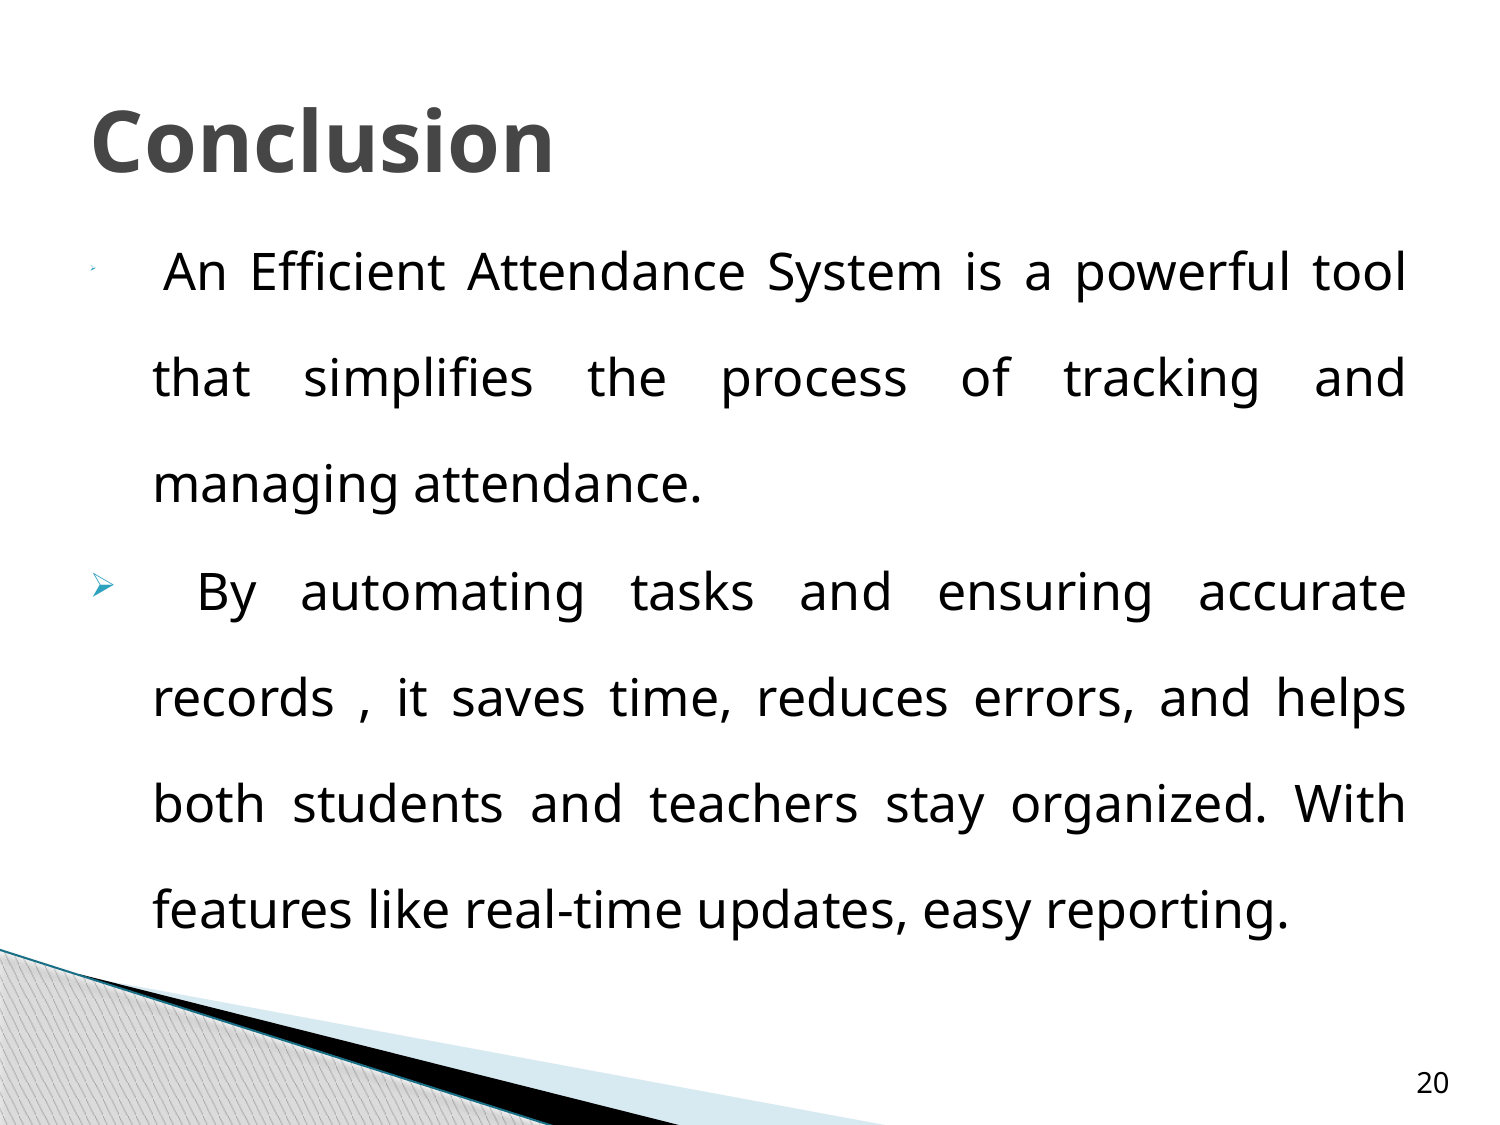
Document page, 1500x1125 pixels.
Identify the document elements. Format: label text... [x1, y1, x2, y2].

list An Efficient Attendance System is a powerful tool that simplifies the process of tracking and managing attendance. By automating tasks and ensuring accurate records , it saves time, reduces errors, and helps both students and teachers stay organized. With features like real-time updates, easy reporting. [75, 233, 1425, 986]
title Conclusion [75, 45, 1425, 233]
slide_number 20 [1387, 1051, 1479, 1112]
